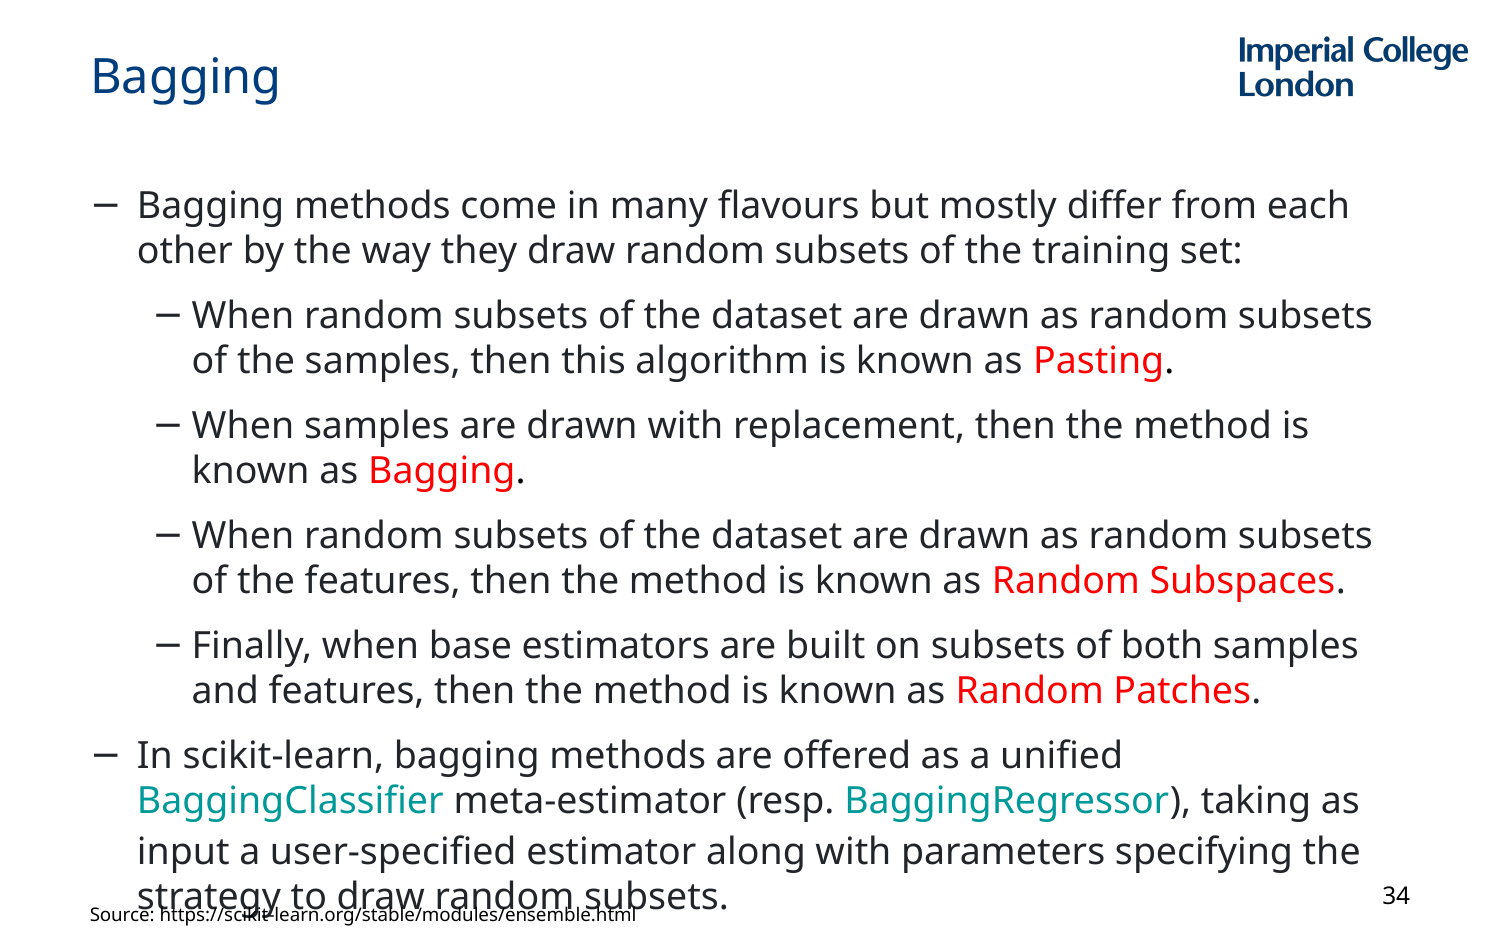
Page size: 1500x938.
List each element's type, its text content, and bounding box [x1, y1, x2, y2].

slide_number 34 [1074, 872, 1426, 920]
picture [1425, 18, 1486, 114]
list Bagging methods come in many flavours but mostly differ from each other by the way they draw random subsets of the training set: When random subsets of the dataset are drawn as random subsets of the samples, then this algorithm is known as Pasting. When samples are drawn with replacement, then the method is known as Bagging. When random subsets of the dataset are drawn as random subsets of the features, then the method is known as Random Subspaces. Finally, when base estimators are built on subsets of both samples and features, then the method is known as Random Patches. In scikit-learn, bagging methods are offered as a unified BaggingClassifier meta-estimator (resp. BaggingRegressor), taking as input a user-specified estimator along with parameters specifying the strategy to draw random subsets. [75, 173, 1425, 853]
title Bagging [75, 0, 1425, 153]
text_box Source: https://scikit-learn.org/stable/modules/ensemble.html [74, 895, 668, 933]
